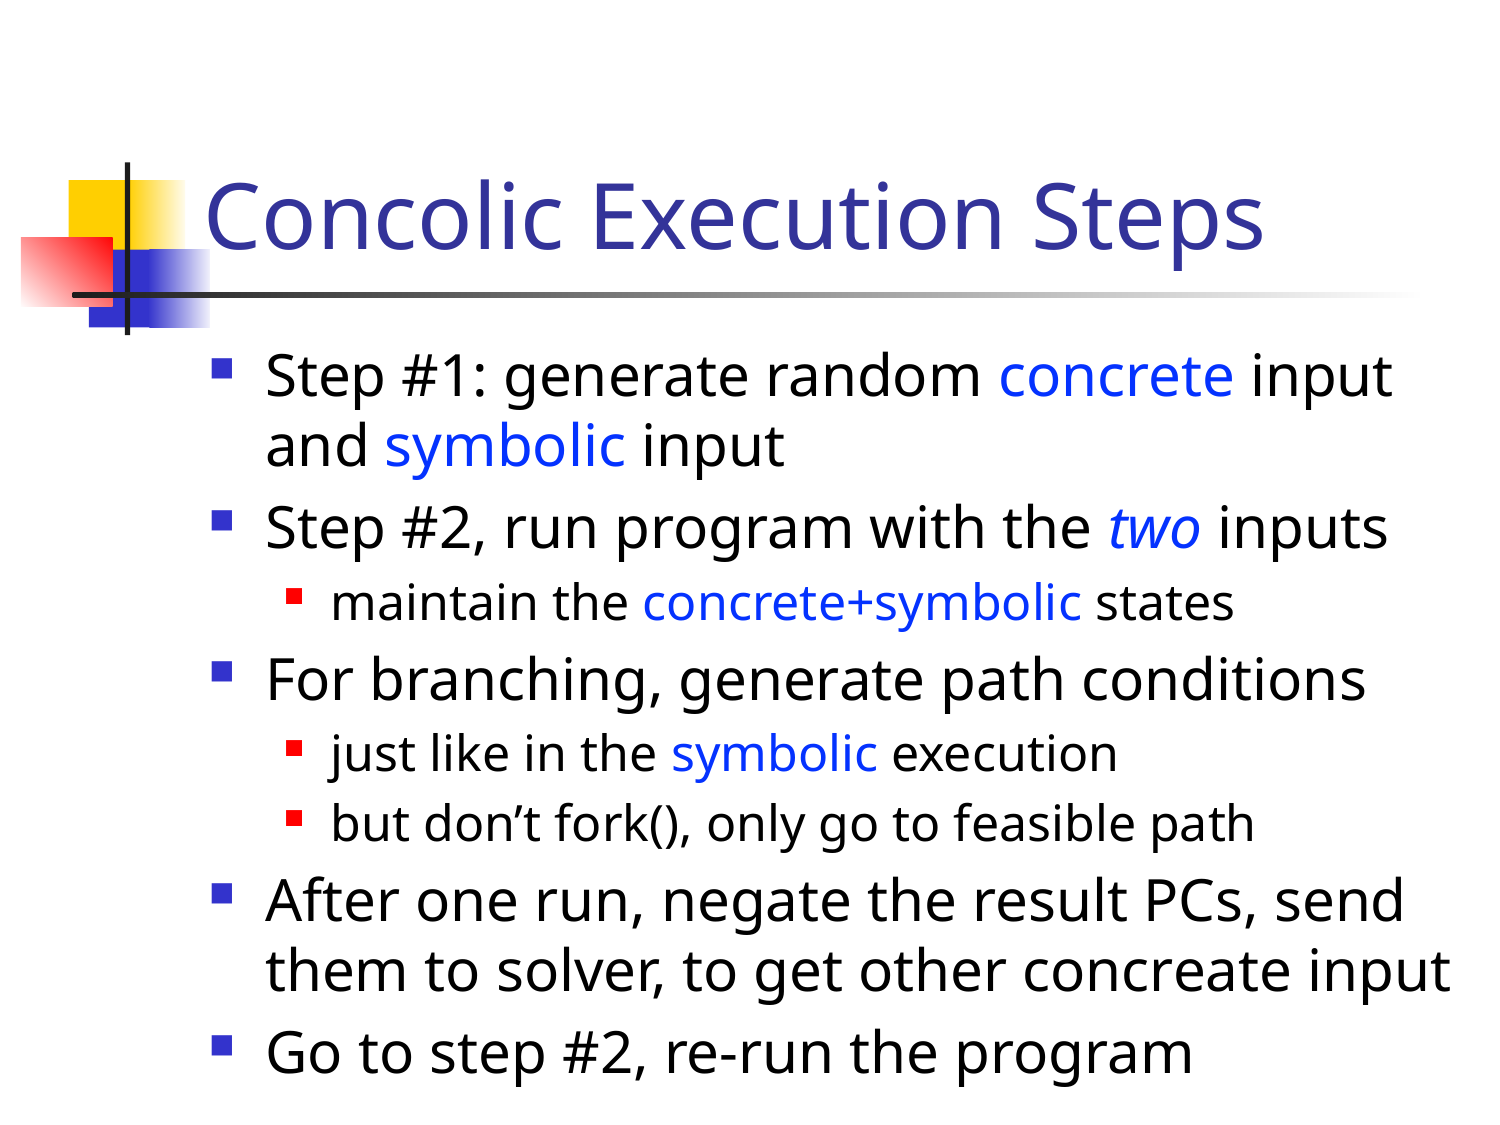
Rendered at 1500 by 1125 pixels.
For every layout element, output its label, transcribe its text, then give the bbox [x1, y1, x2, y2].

title Concolic Execution Steps [188, 35, 1468, 275]
list Step #1: generate random concrete input and symbolic input Step #2, run program with the two inputs maintain the concrete+symbolic states For branching, generate path conditions just like in the symbolic execution but don’t fork(), only go to feasible path After one run, negate the result PCs, send them to solver, to get other concreate input Go to step #2, re-run the program [193, 331, 1469, 1006]
